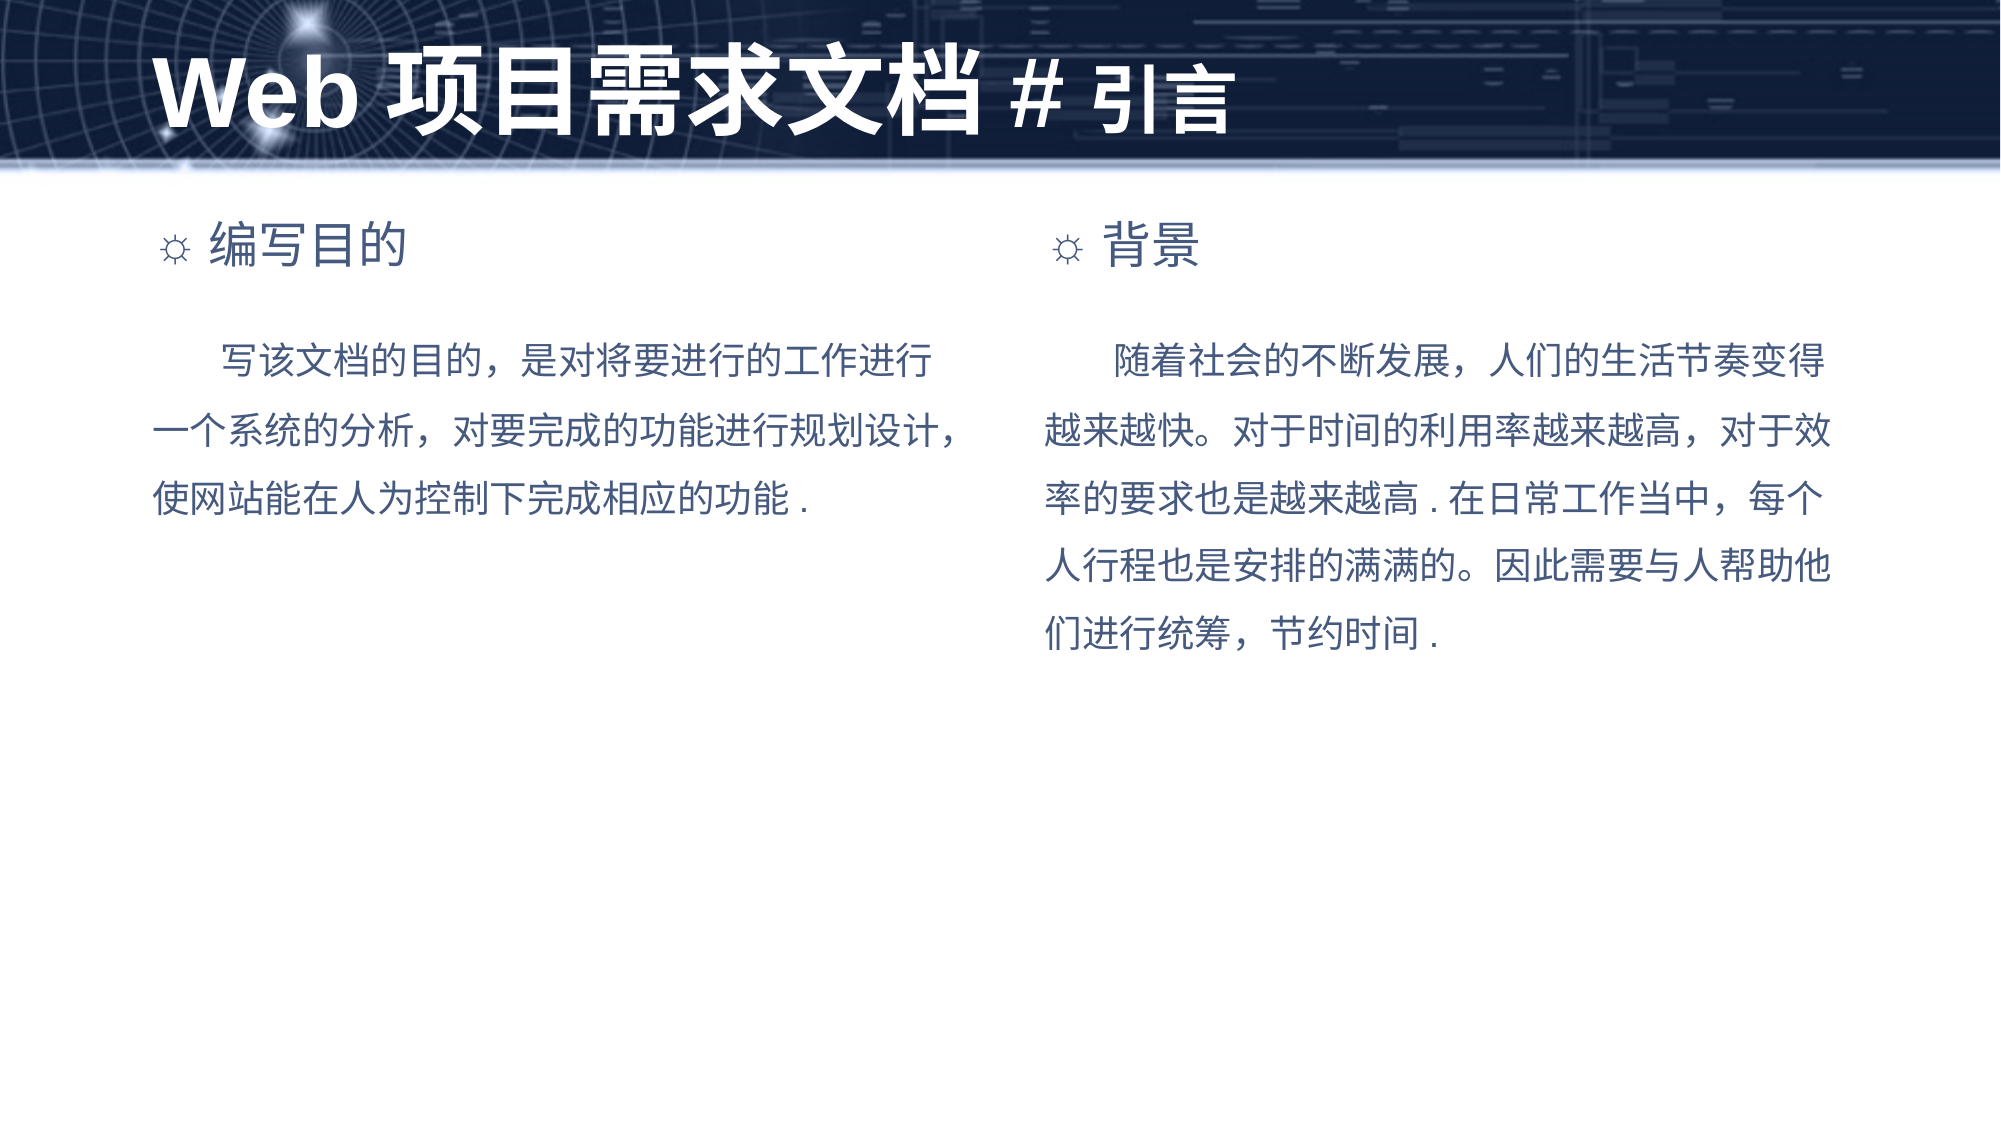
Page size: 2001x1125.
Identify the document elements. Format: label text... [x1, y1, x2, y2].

picture [0, 0, 2001, 1125]
title Web项目需求文档#引言 [137, 29, 1863, 160]
list 编写目的 写该文档的目的，是对将要进行的工作进行一个系统的分析，对要完成的功能进行规划设计，使网站能在人为控制下完成相应的功能. [137, 212, 970, 993]
list 背景 随着社会的不断发展，人们的生活节奏变得越来越快。对于时间的利用率越来越高，对于效率的要求也是越来越高.在日常工作当中，每个人行程也是安排的满满的。因此需要与人帮助他们进行统筹，节约时间. [1029, 212, 1863, 993]
